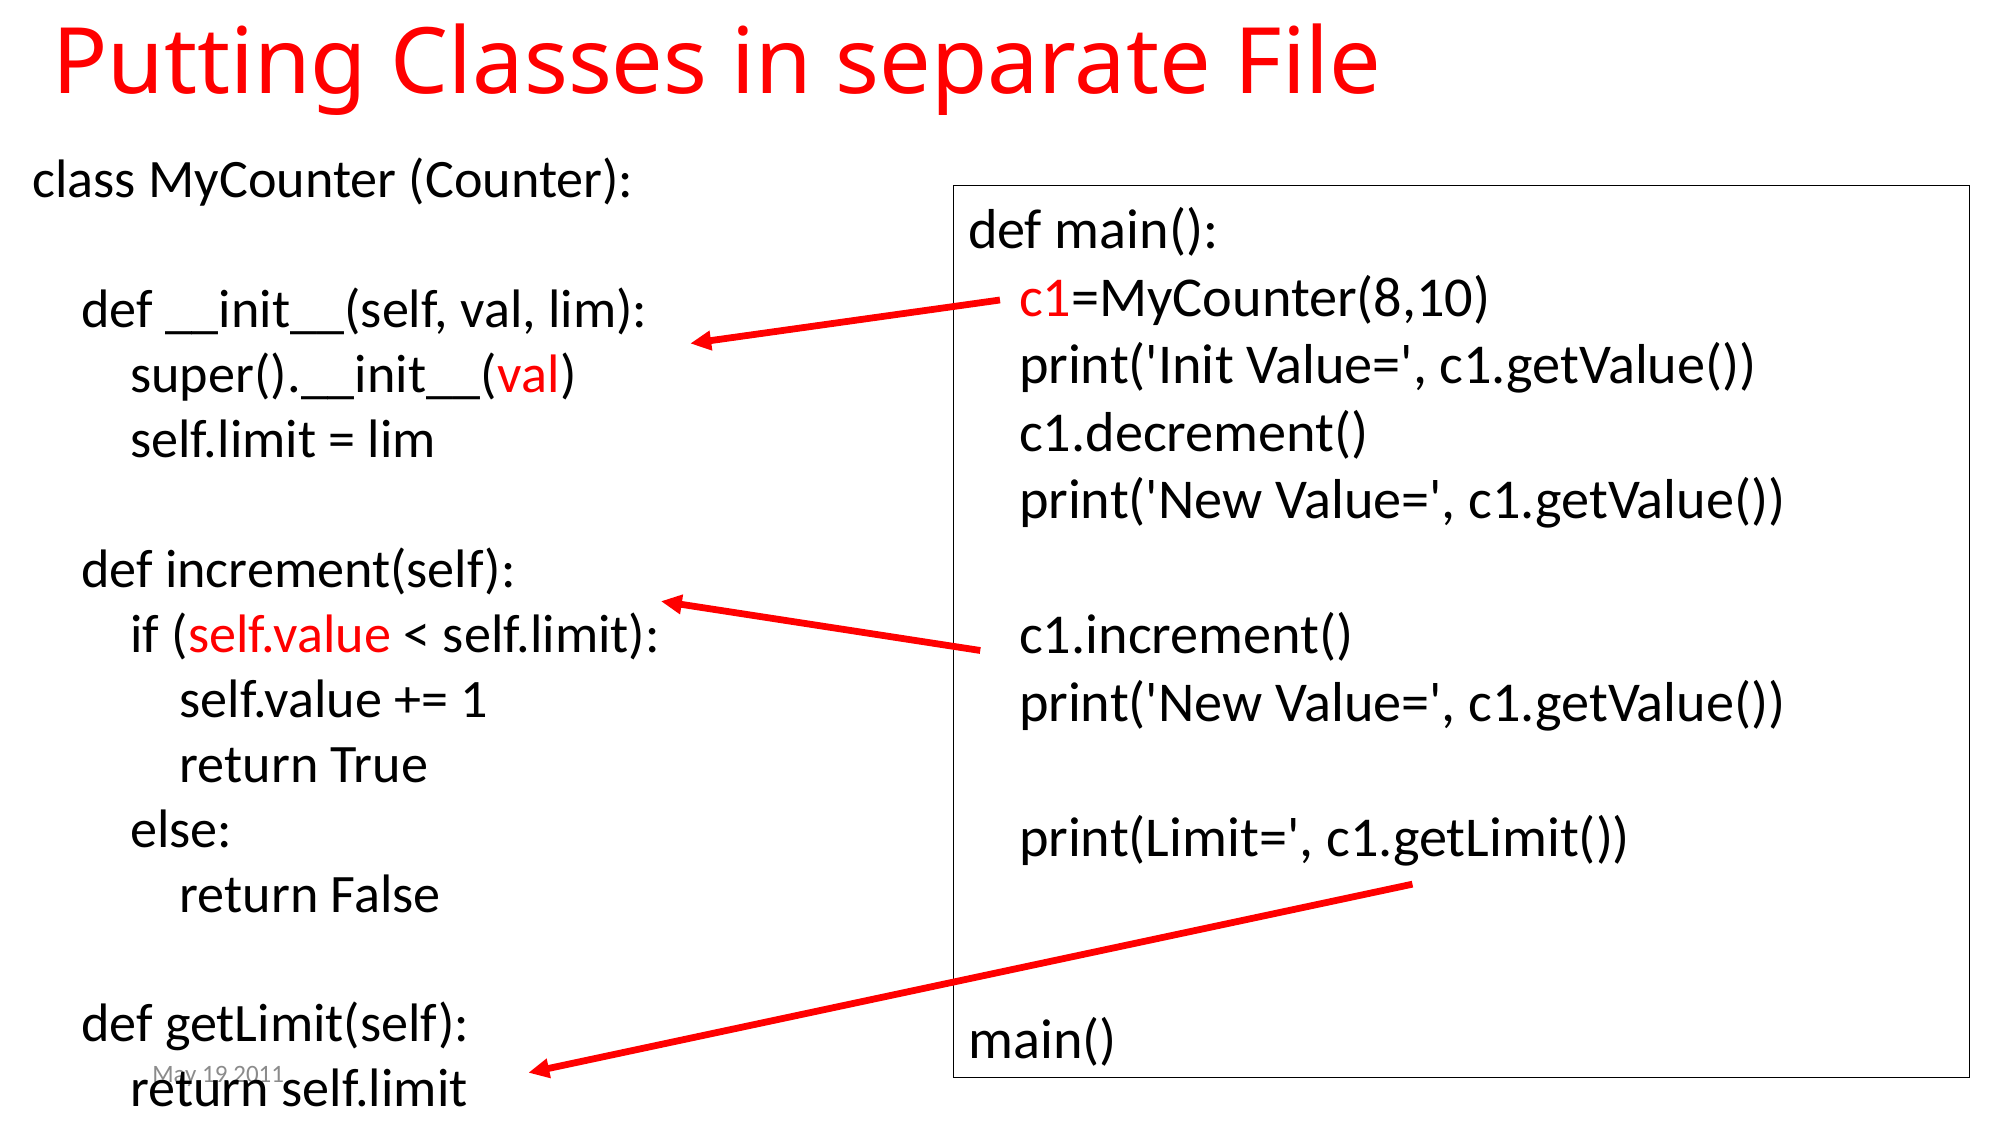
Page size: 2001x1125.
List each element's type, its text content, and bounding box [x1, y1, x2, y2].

text_box def main(): c1=MyCounter(8,10) print('Init Value=', c1.getValue()) c1.decrement() print('New Value=', c1.getValue()) c1.increment() print('New Value=', c1.getValue()) print(Limit=', c1.getLimit()) main() [953, 185, 1970, 1078]
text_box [528, 884, 1413, 1073]
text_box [690, 299, 1000, 344]
text_box class MyCounter (Counter): def __init__(self, val, lim): super().__init__(val) self.limit = lim def increment(self): if (self.value < self.limit): self.value += 1 return True else: return False def getLimit(self): return self.limit [17, 135, 1943, 1125]
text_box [661, 601, 981, 651]
title Putting Classes in separate File [37, 0, 1763, 135]
